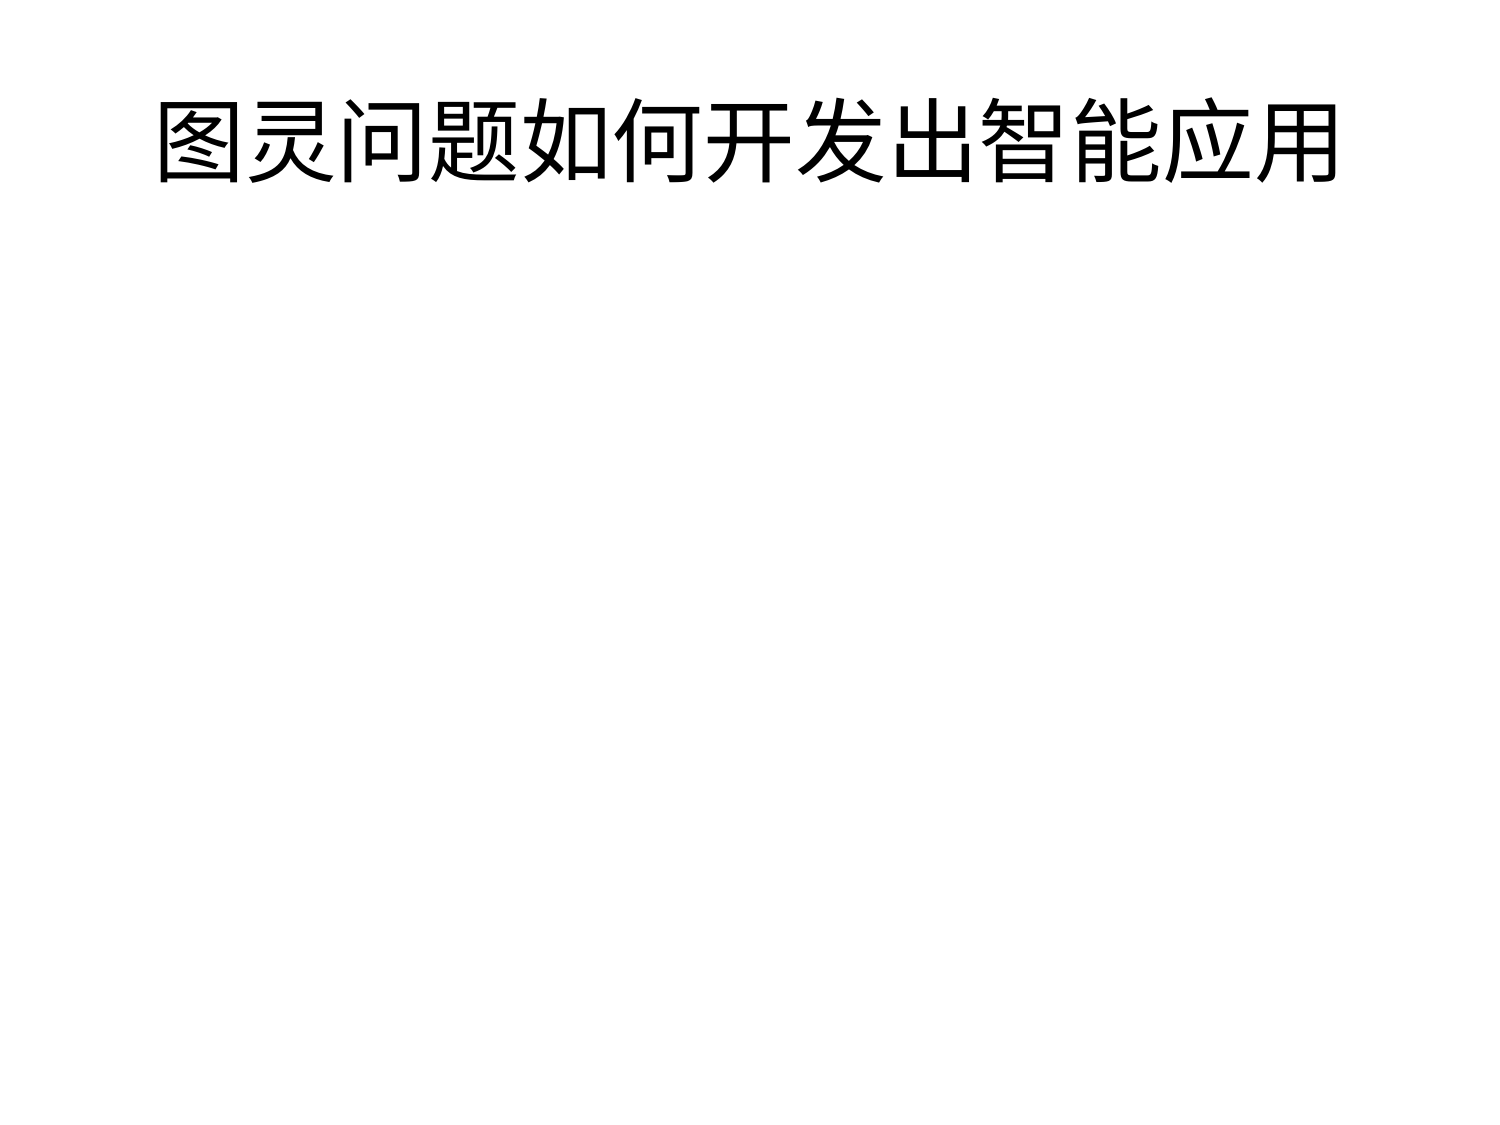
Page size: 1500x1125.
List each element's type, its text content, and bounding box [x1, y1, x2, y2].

title 图灵问题如何开发出智能应用 [75, 45, 1425, 233]
